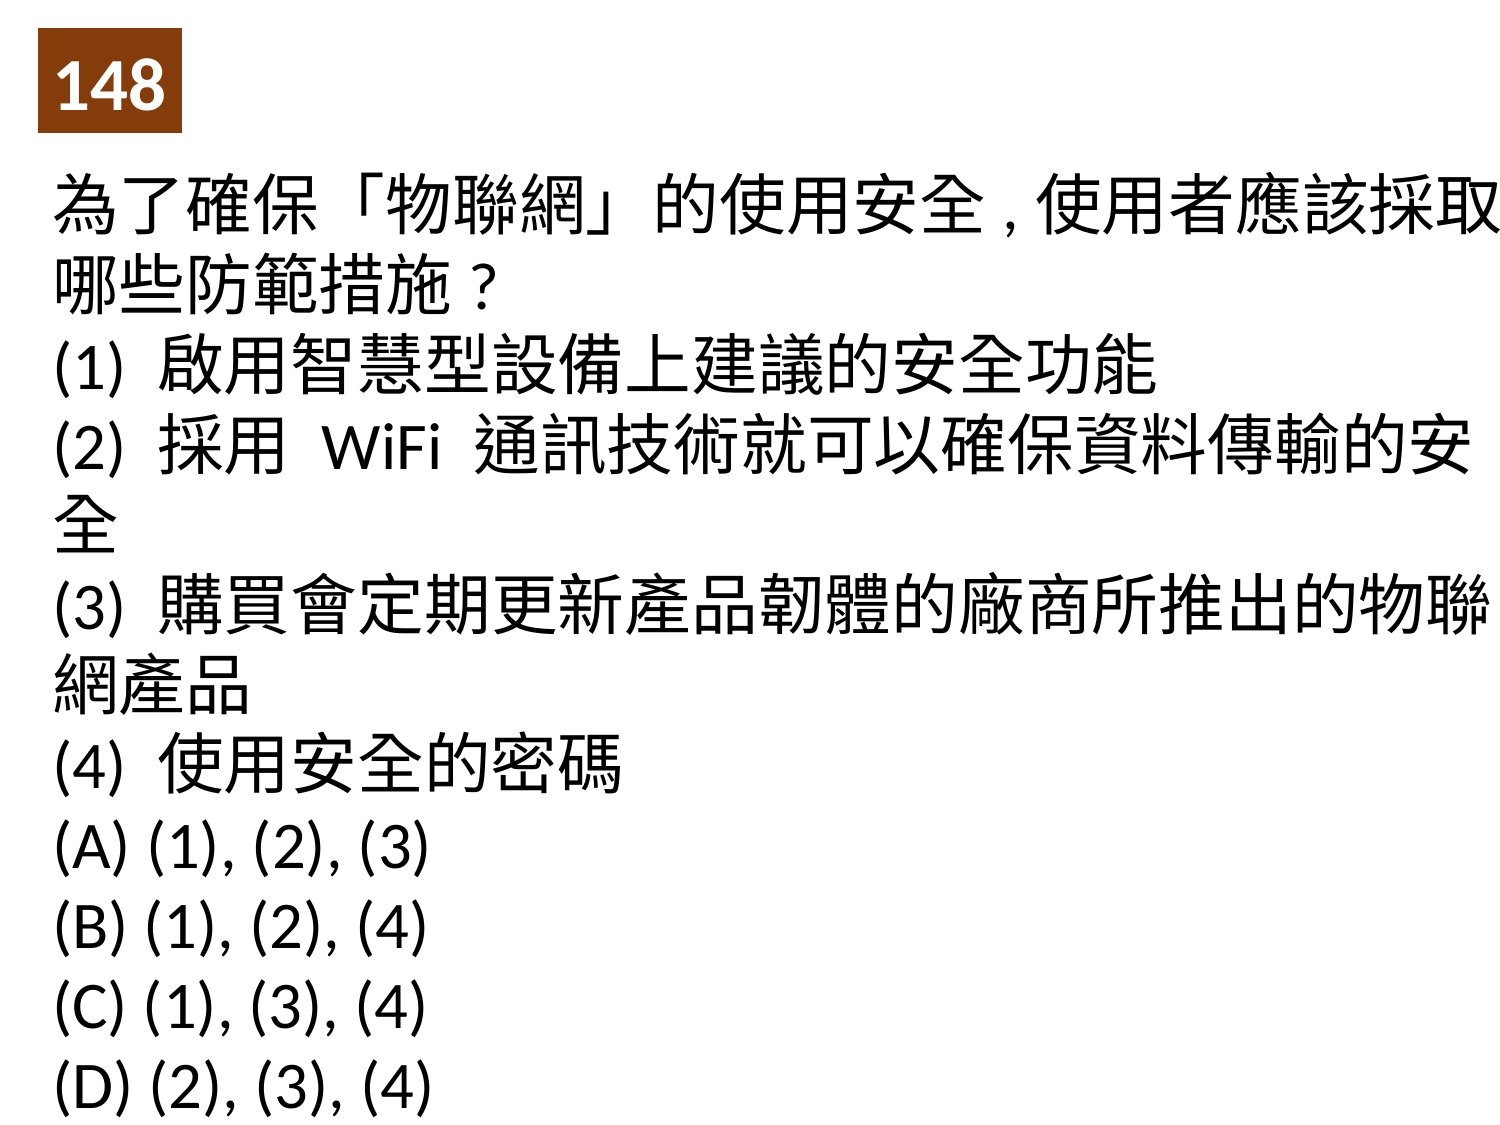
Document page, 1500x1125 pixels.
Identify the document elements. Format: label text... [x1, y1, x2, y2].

text_box 為了確保「物聯網」的使用安全,使用者應該採取哪些防範措施? (1) 啟用智慧型設備上建議的安全功能 (2) 採用 WiFi 通訊技術就可以確保資料傳輸的安全 (3) 購買會定期更新產品韌體的廠商所推出的物聯網產品 (4) 使用安全的密碼 (A) (1), (2), (3) (B) (1), (2), (4) (C) (1), (3), (4) (D) (2), (3), (4) [37, 155, 1500, 1125]
text_box 148 [38, 28, 182, 133]
